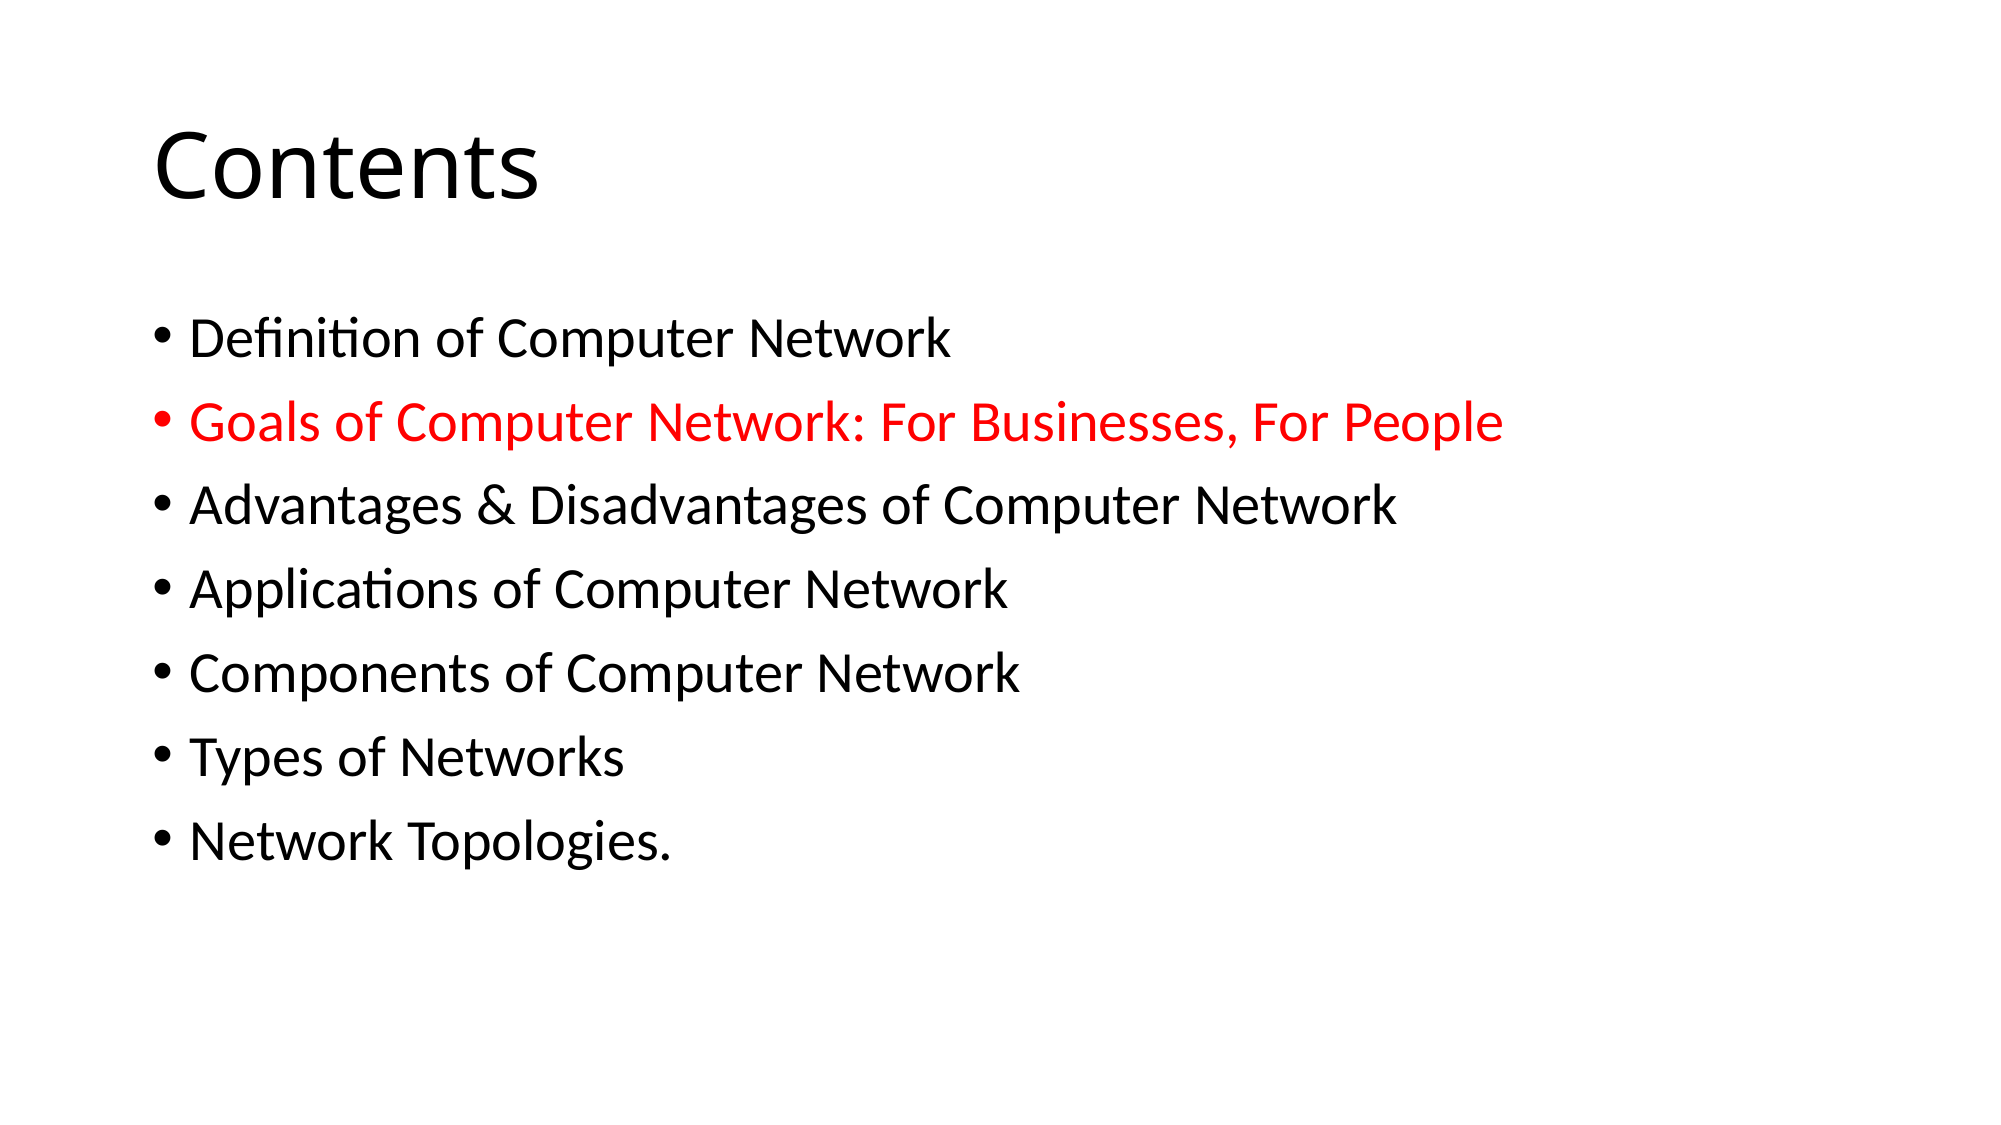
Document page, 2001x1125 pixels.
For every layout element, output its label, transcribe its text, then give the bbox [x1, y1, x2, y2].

list Definition of Computer Network Goals of Computer Network: For Businesses, For People Advantages & Disadvantages of Computer Network Applications of Computer Network Components of Computer Network Types of Networks Network Topologies. [137, 299, 1863, 1014]
title Contents [137, 59, 1863, 278]
